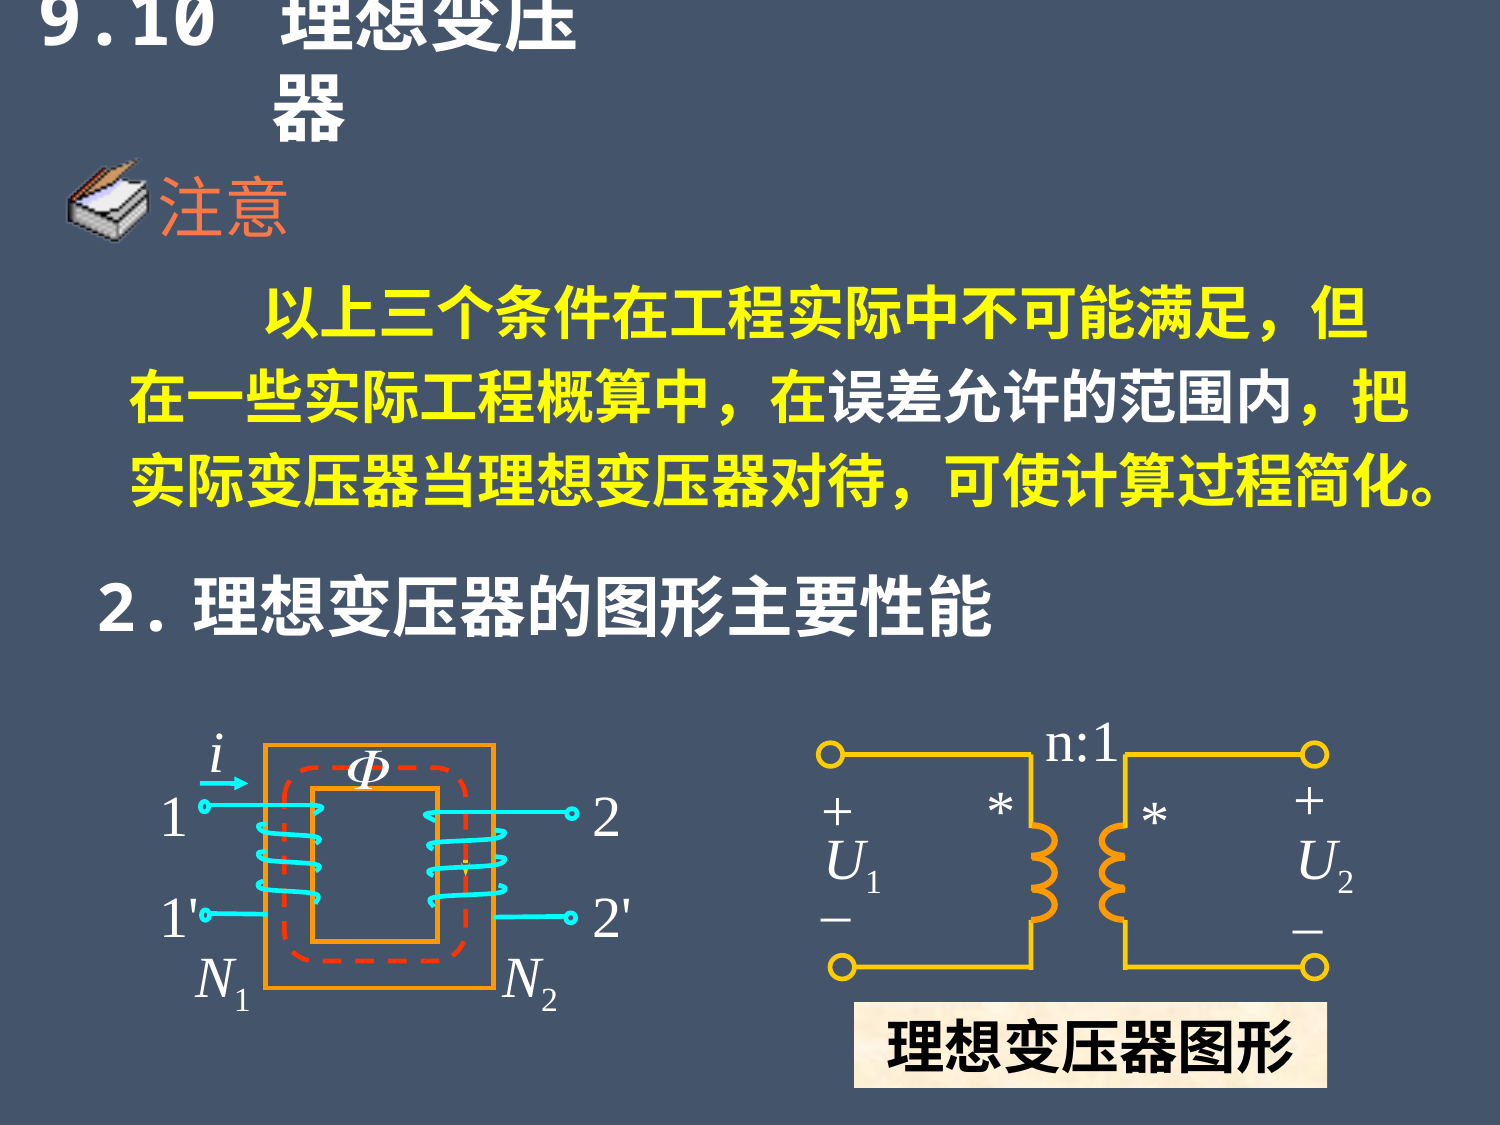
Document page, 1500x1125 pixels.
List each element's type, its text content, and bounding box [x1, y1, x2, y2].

text_box 9.10 理想变压器 [8, 0, 609, 158]
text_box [34, 134, 355, 274]
text_box 2.理想变压器的图形主要性能 [81, 556, 1027, 652]
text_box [144, 707, 661, 1017]
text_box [806, 695, 1372, 1088]
text_box 以上三个条件在工程实际中不可能满足，但在一些实际工程概算中，在误差允许的范围内，把实际变压器当理想变压器对待，可使计算过程简化。 [113, 254, 1437, 522]
